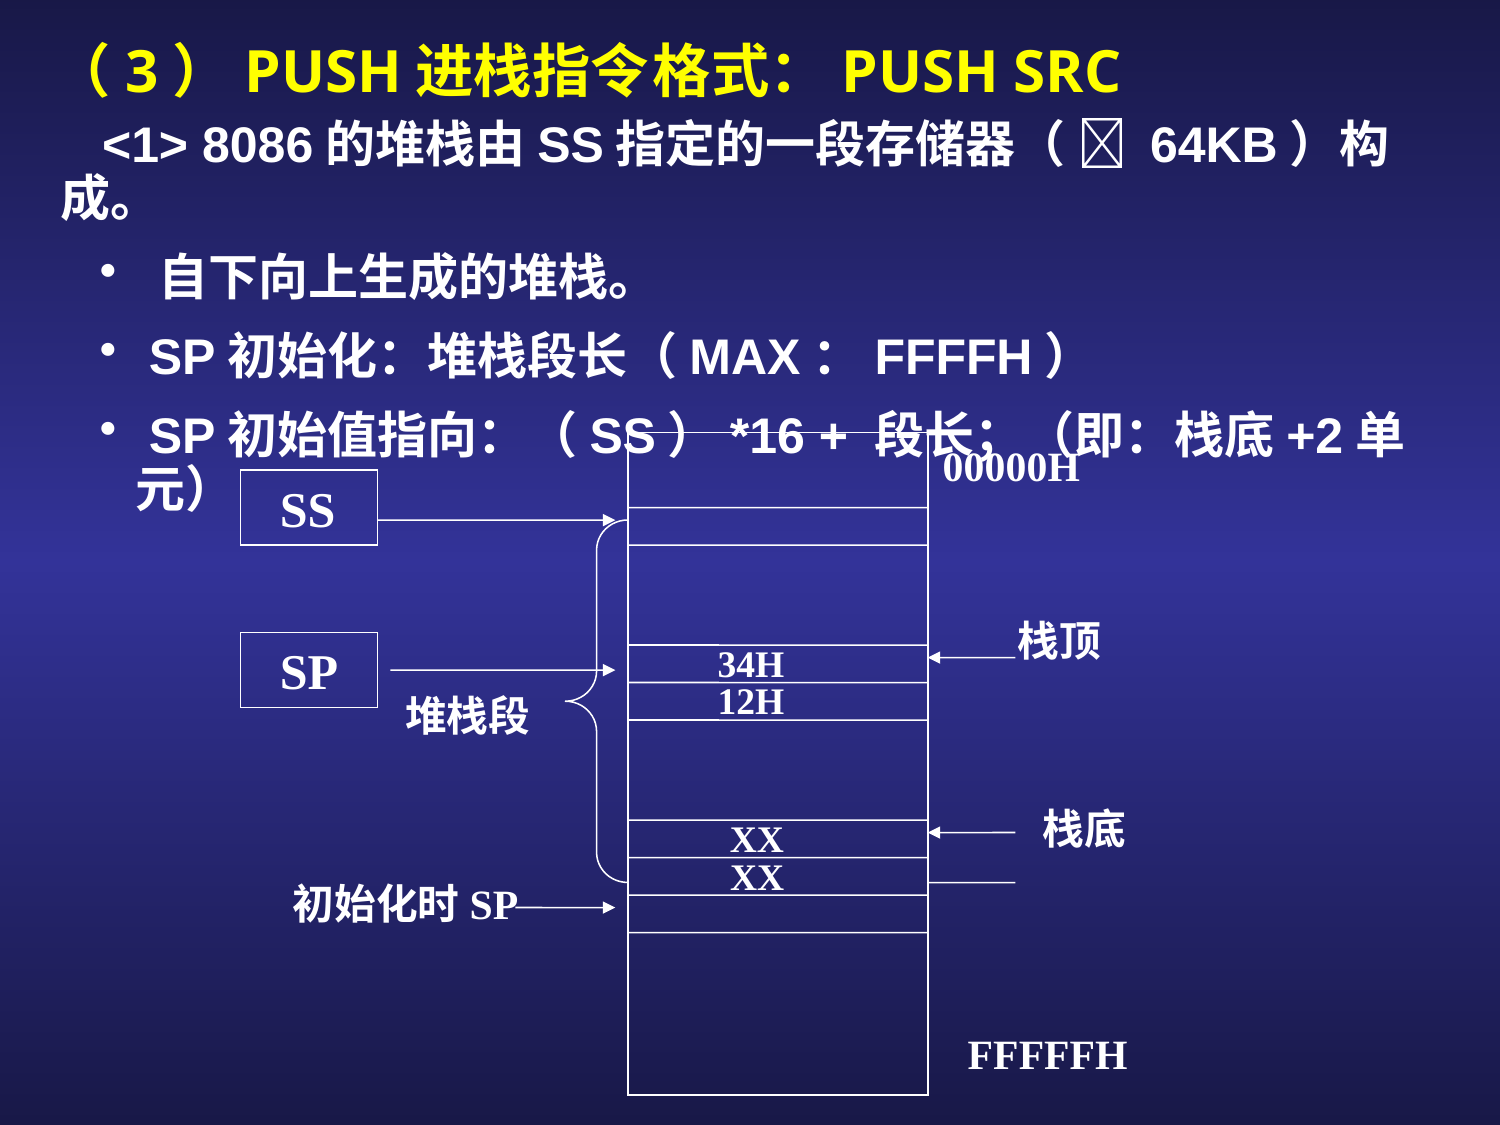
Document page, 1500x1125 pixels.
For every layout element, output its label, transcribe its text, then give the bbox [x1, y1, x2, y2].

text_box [240, 432, 1176, 1098]
text_box （3）PUSH进栈指令 格式：PUSH SRC [38, 18, 1137, 114]
text_box <1> 8086的堆栈由SS指定的一段存储器（  64KB）构成。 自下向上生成的堆栈。 SP初始化：堆栈段长（MAX：FFFFH） SP初始值指向：（SS）*16 + 段长；（即：栈底+2单元） [0, 111, 1488, 526]
